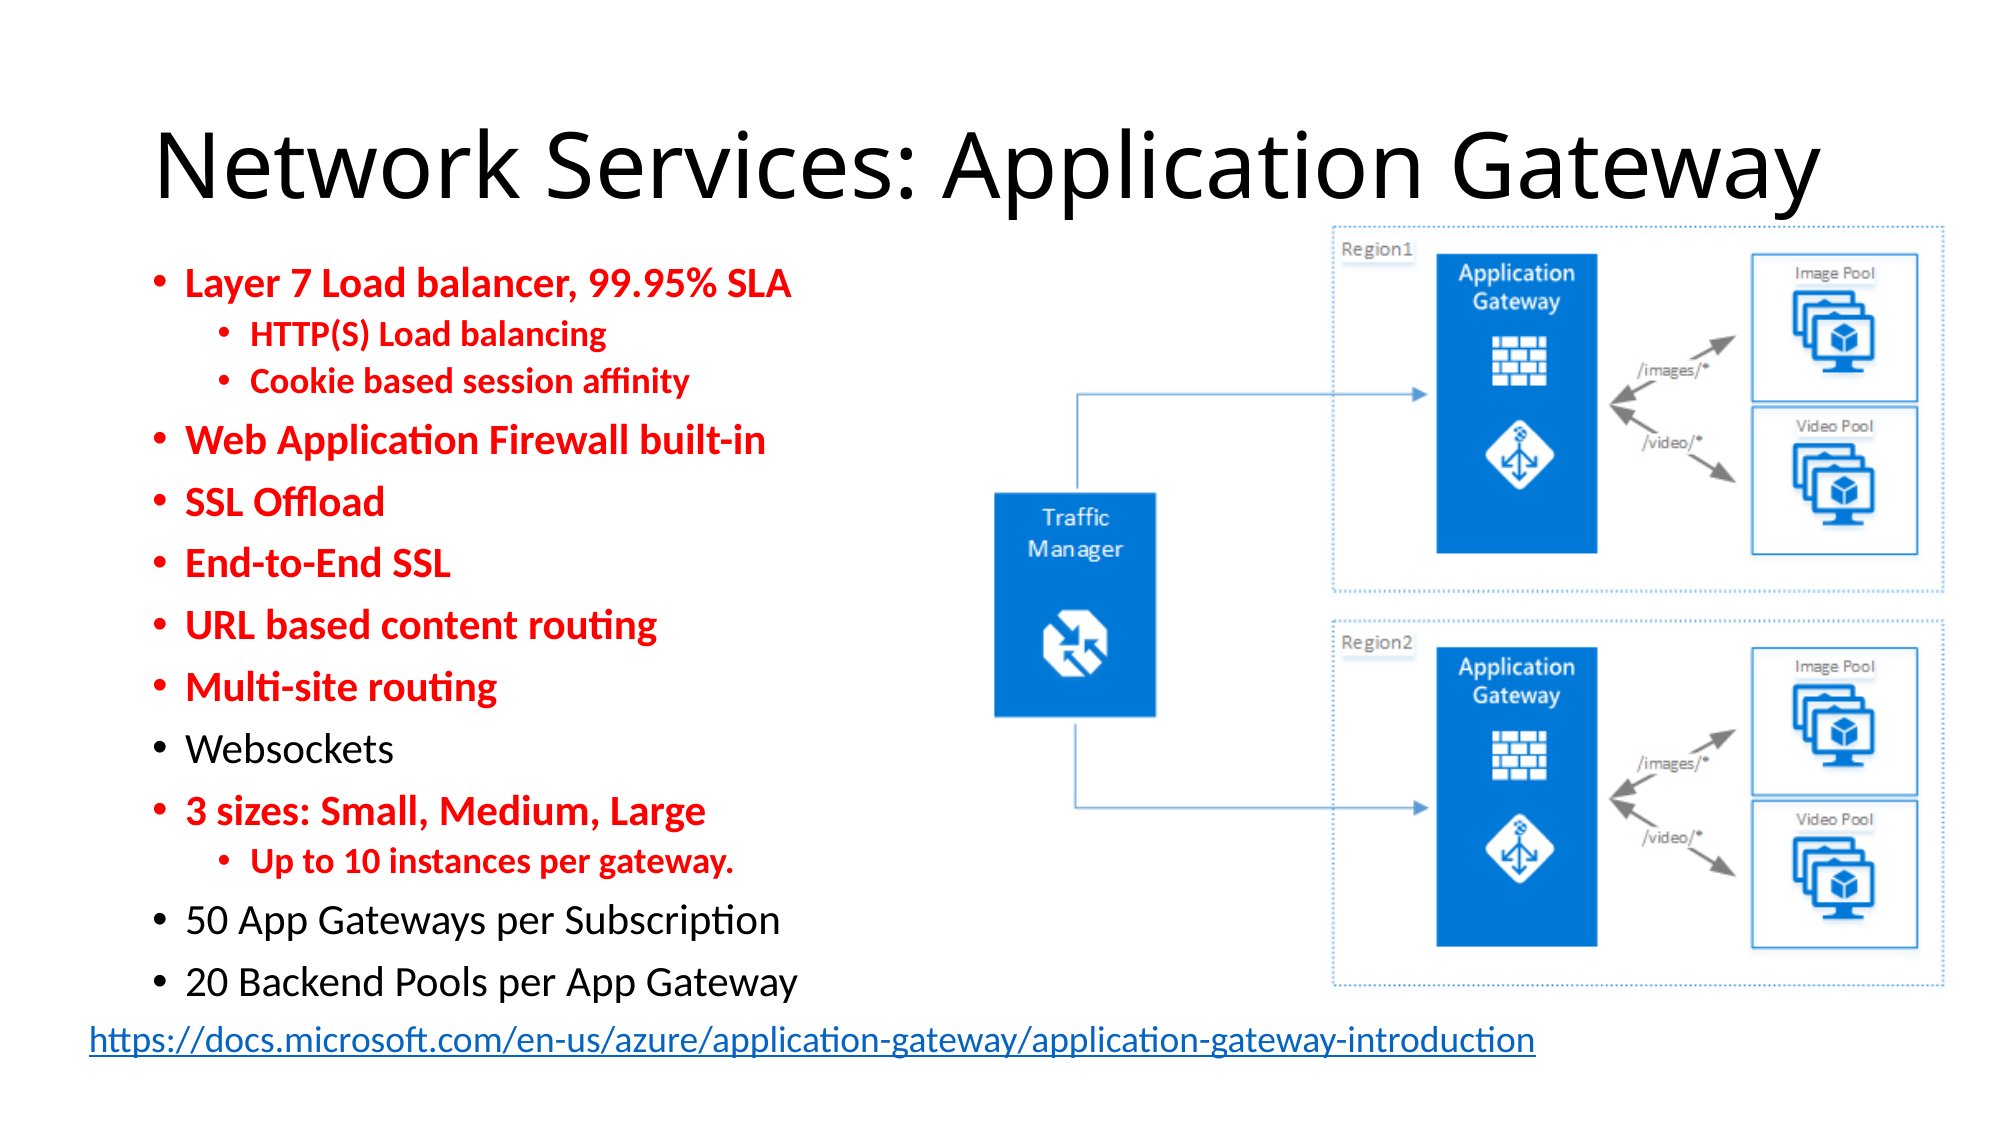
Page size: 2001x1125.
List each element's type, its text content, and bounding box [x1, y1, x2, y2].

list Layer 7 Load balancer, 99.95% SLA HTTP(S) Load balancing Cookie based session affinity Web Application Firewall built-in SSL Offload End-to-End SSL URL based content routing Multi-site routing Websockets 3 sizes: Small, Medium, Large Up to 10 instances per gateway. 50 App Gateways per Subscription 20 Backend Pools per App Gateway [137, 252, 1863, 1014]
picture [993, 223, 1953, 998]
title Network Services: Application Gateway [137, 59, 1863, 252]
text_box https://docs.microsoft.com/en-us/azure/application-gateway/application-gateway-introduction [74, 1007, 1750, 1113]
